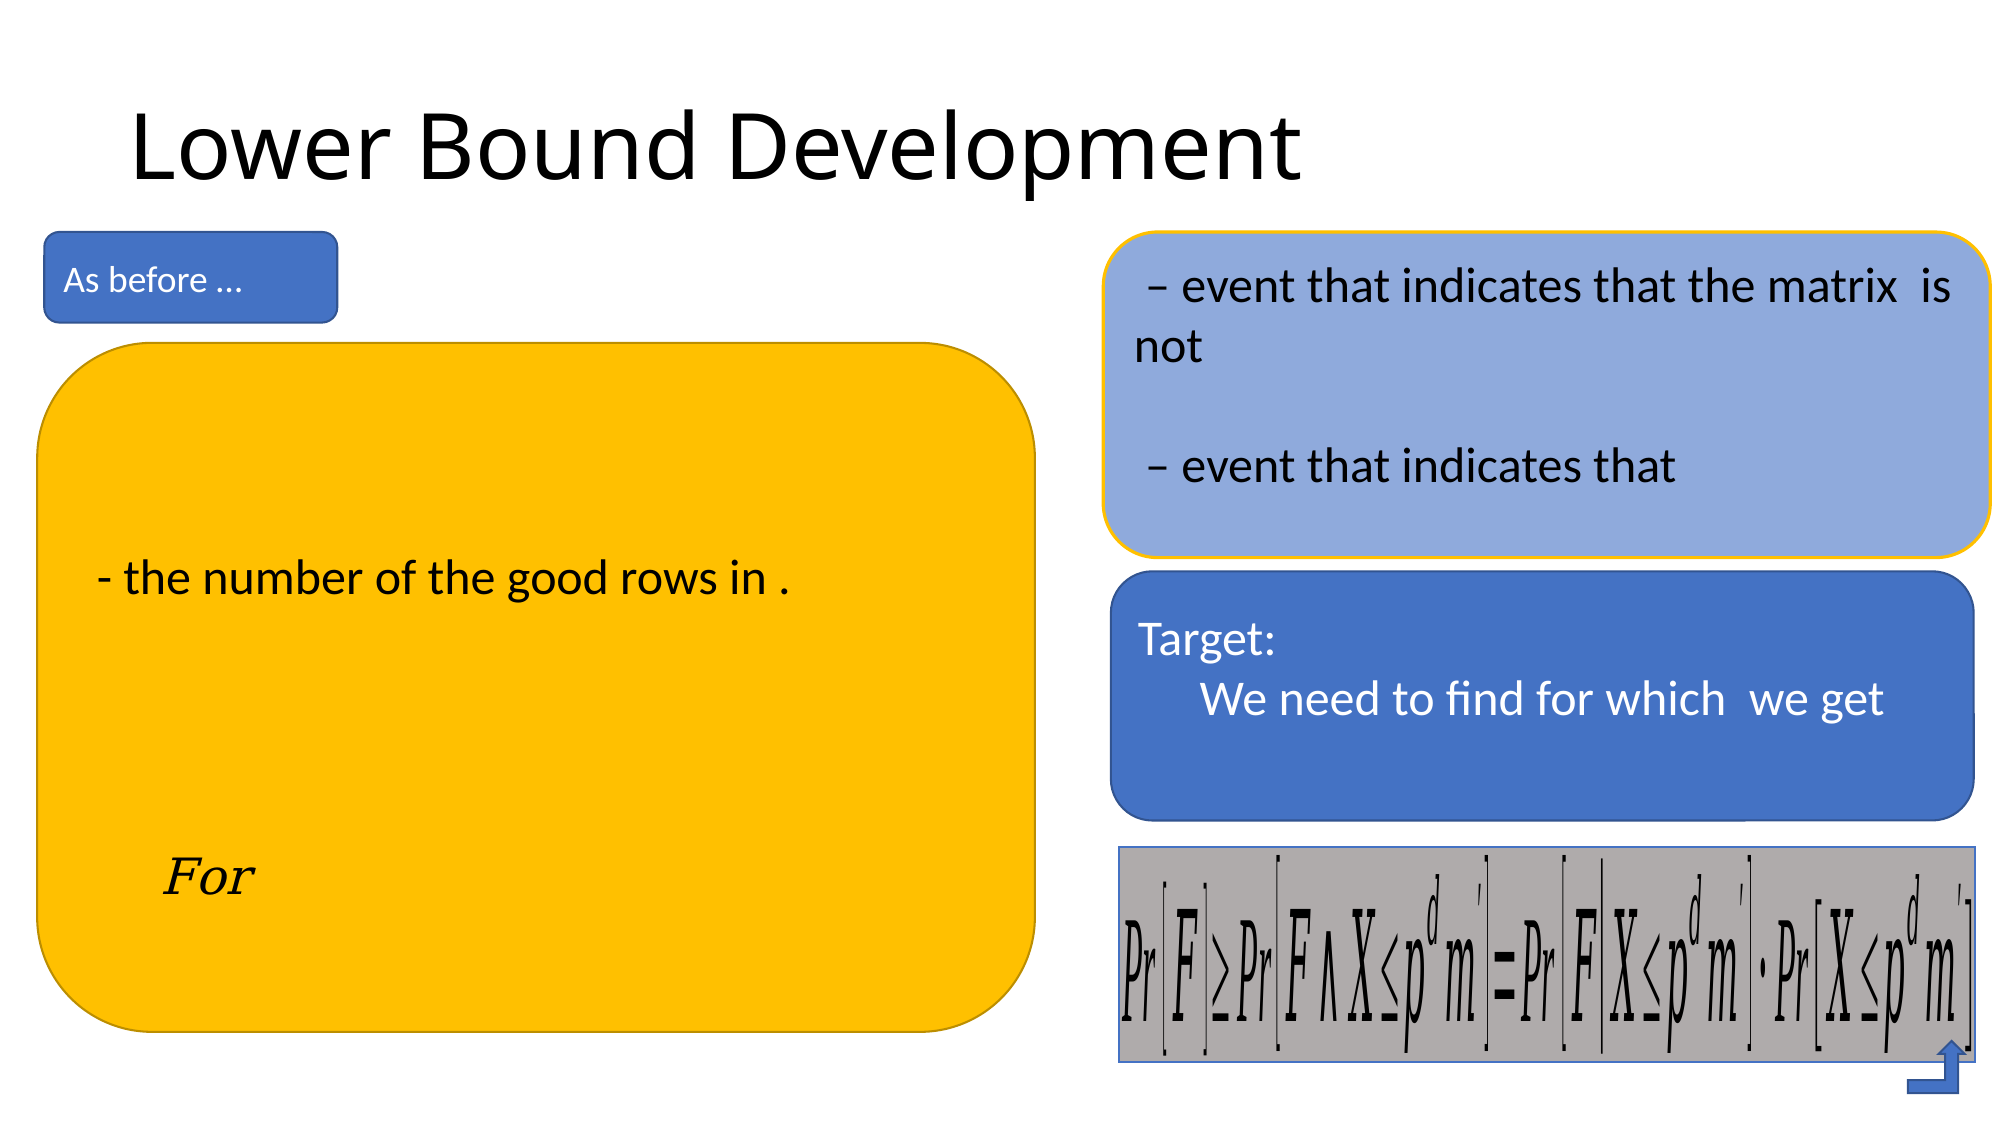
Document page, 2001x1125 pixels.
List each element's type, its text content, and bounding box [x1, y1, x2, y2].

text_box [1906, 1039, 1968, 1095]
title Lower Bound Development [113, 41, 1839, 259]
text_box As before … [43, 230, 339, 324]
